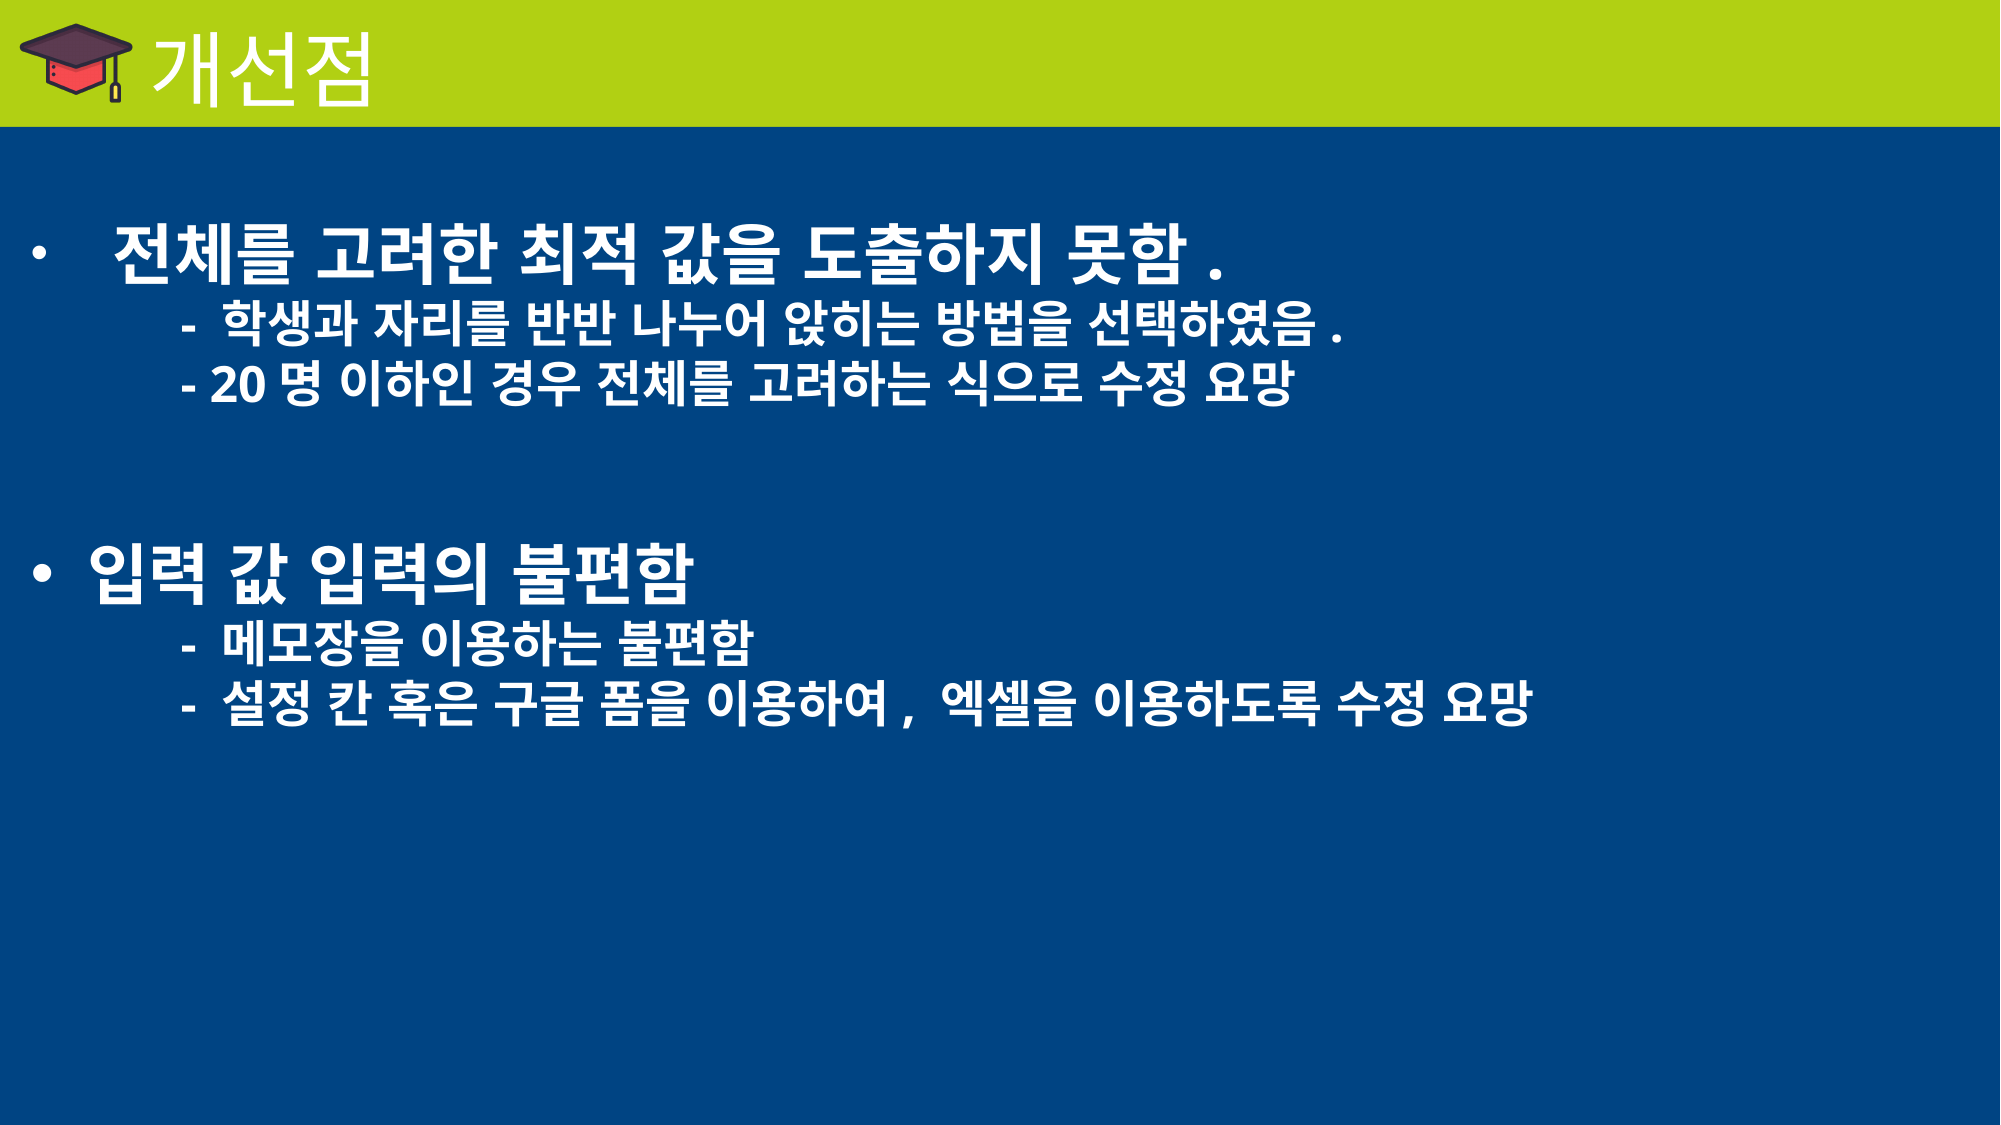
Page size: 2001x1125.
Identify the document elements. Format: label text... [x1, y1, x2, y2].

text_box 개선점 [135, 10, 976, 126]
text_box [0, 126, 2000, 1125]
picture [15, 3, 136, 123]
text_box 전체를 고려한 최적 값을 도출하지 못함. - 학생과 자리를 반반 나누어 앉히는 방법을 선택하였음. - 20명 이하인 경우 전체를 고려하는 식으로 수정 요망 입력 값 입력의 불편함 - 메모장을 이용하는 불편함 - 설정 칸 혹은 구글 폼을 이용하여, 엑셀을 이용하도록 수정 요망 [15, 145, 1990, 1000]
text_box [0, 0, 2000, 126]
